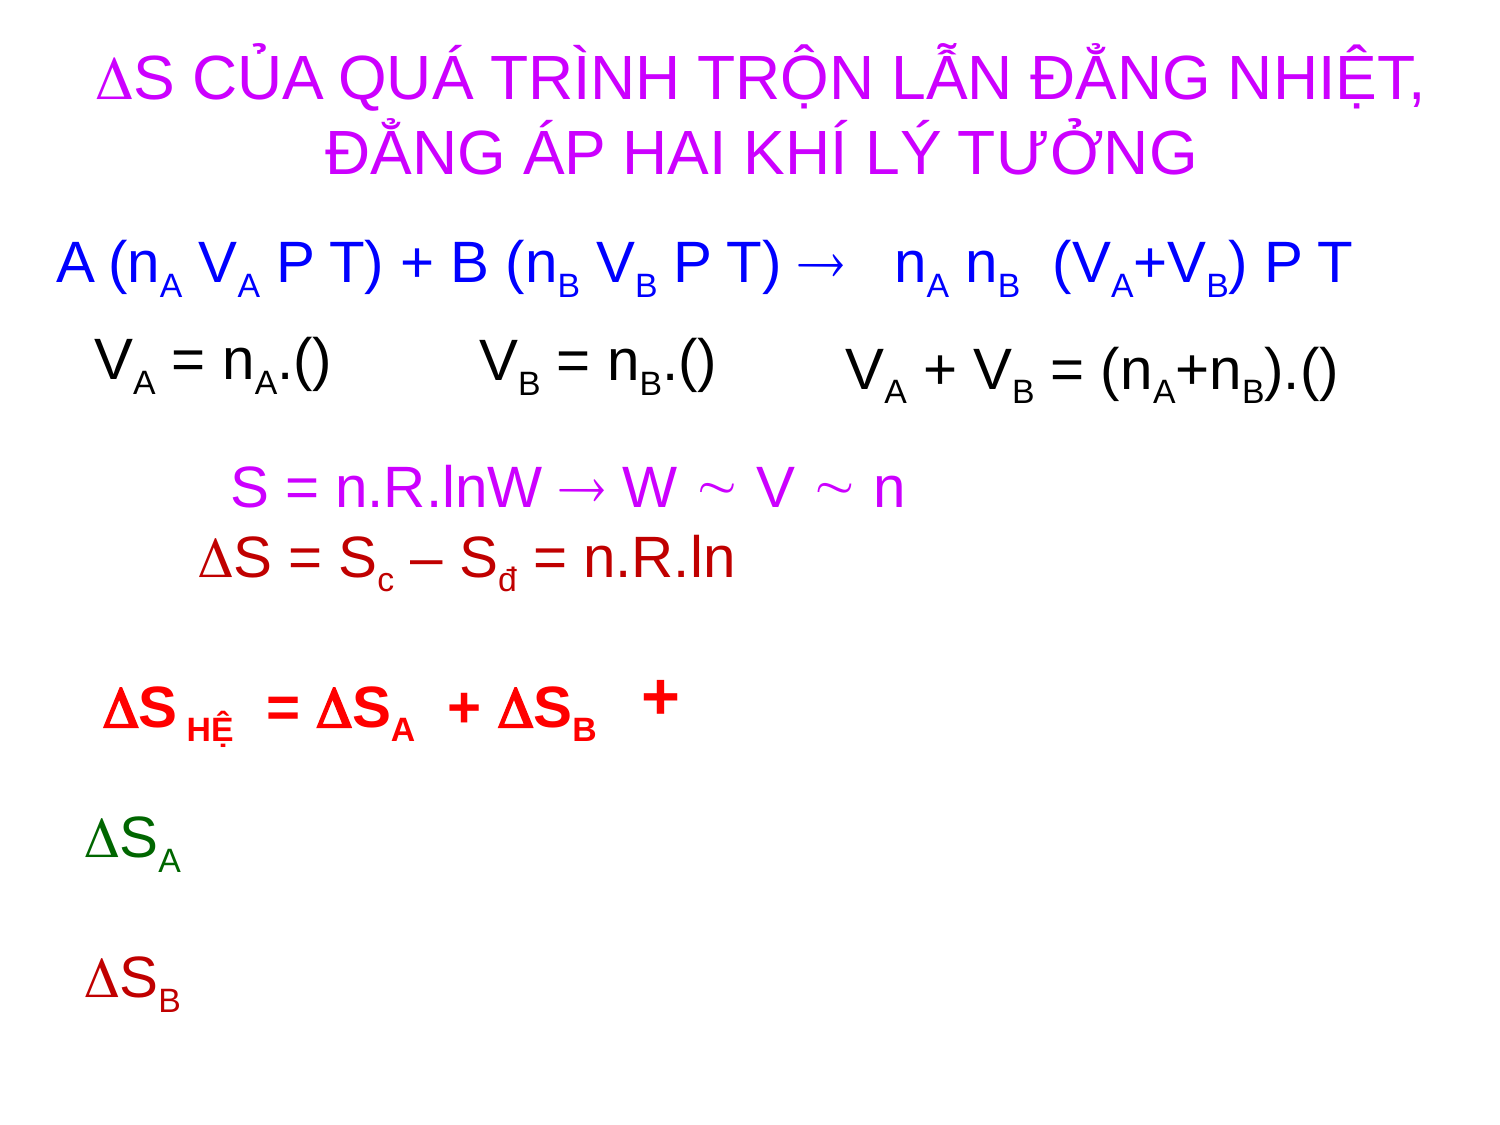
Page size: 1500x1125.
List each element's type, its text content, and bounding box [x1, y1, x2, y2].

text_box S HỆ = SA + SB [88, 661, 650, 756]
text_box S CỦA QUÁ TRÌNH TRỘN LẪN ĐẲNG NHIỆT, ĐẲNG ÁP HAI KHÍ LÝ TƯỞNG [22, 29, 1500, 195]
text_box A (nA VA P T) + B (nB VB P T)  nA nB (VA+VB) P T [41, 216, 1500, 312]
